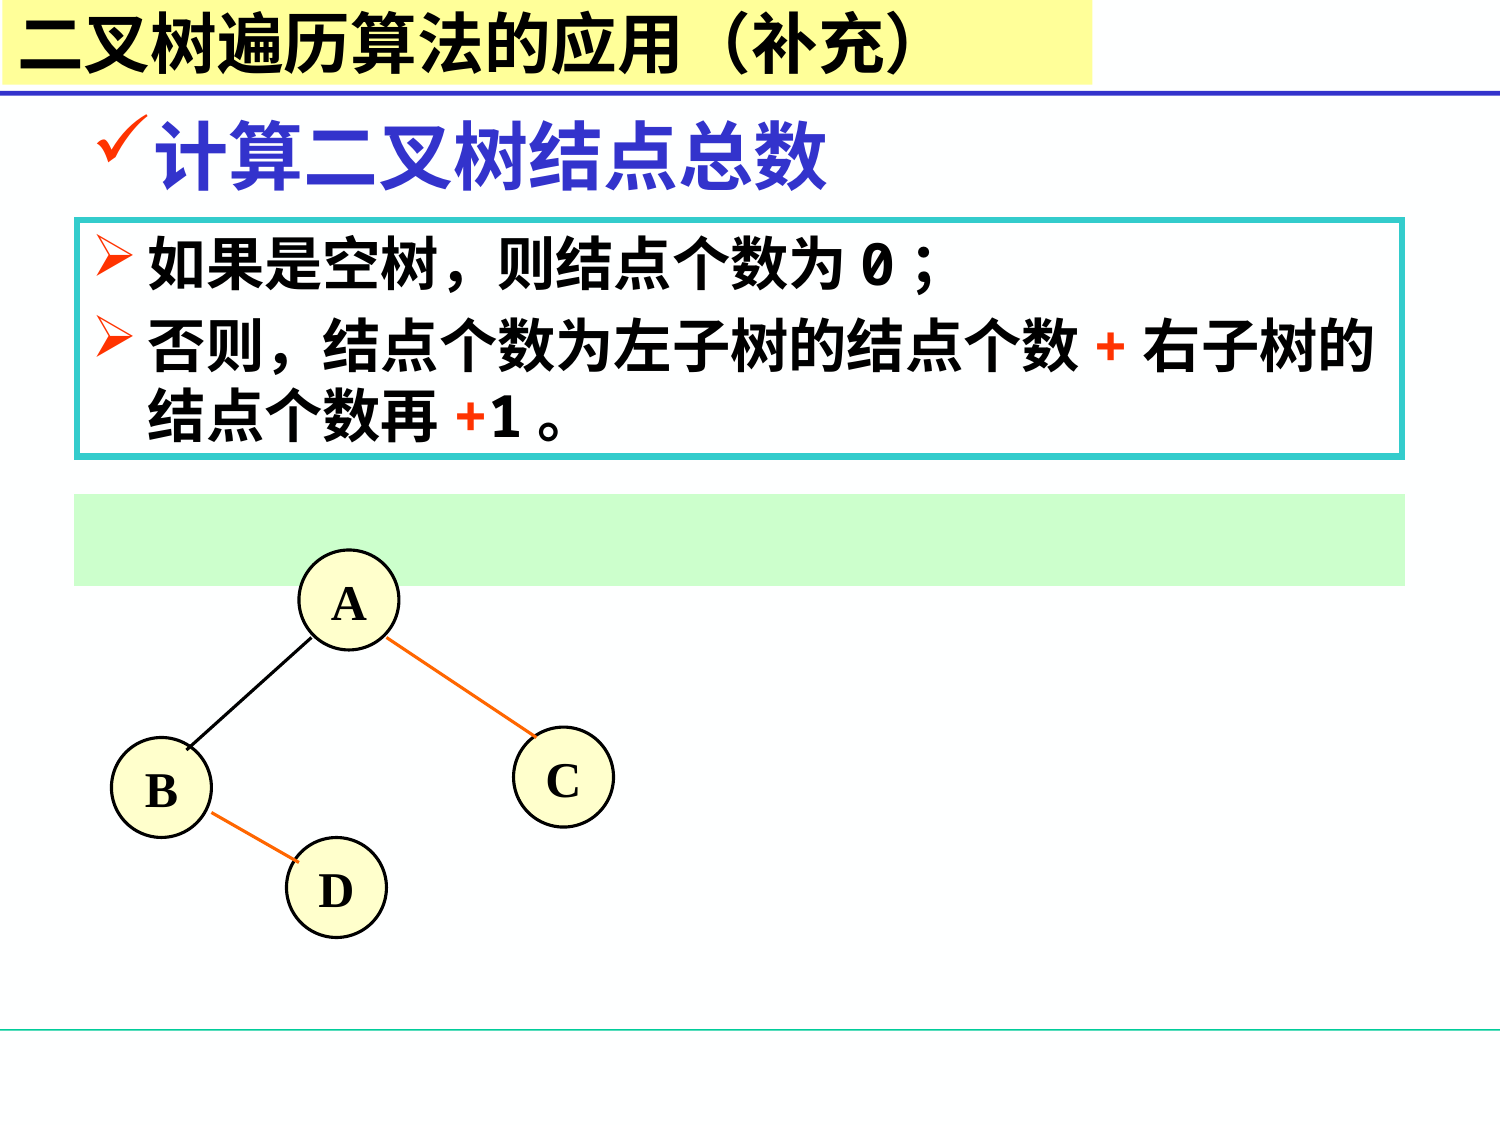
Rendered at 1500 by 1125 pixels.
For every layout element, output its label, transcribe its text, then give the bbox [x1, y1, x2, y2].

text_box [111, 549, 614, 938]
text_box [76, 497, 1403, 584]
text_box 如果是空树，则结点个数为0； 否则，结点个数为左子树的结点个数+右子树的结点个数再+1。 [76, 220, 1403, 457]
text_box 二叉树遍历算法的应用（补充） [2, 0, 1093, 85]
text_box 计算二叉树结点总数 [76, 102, 880, 207]
